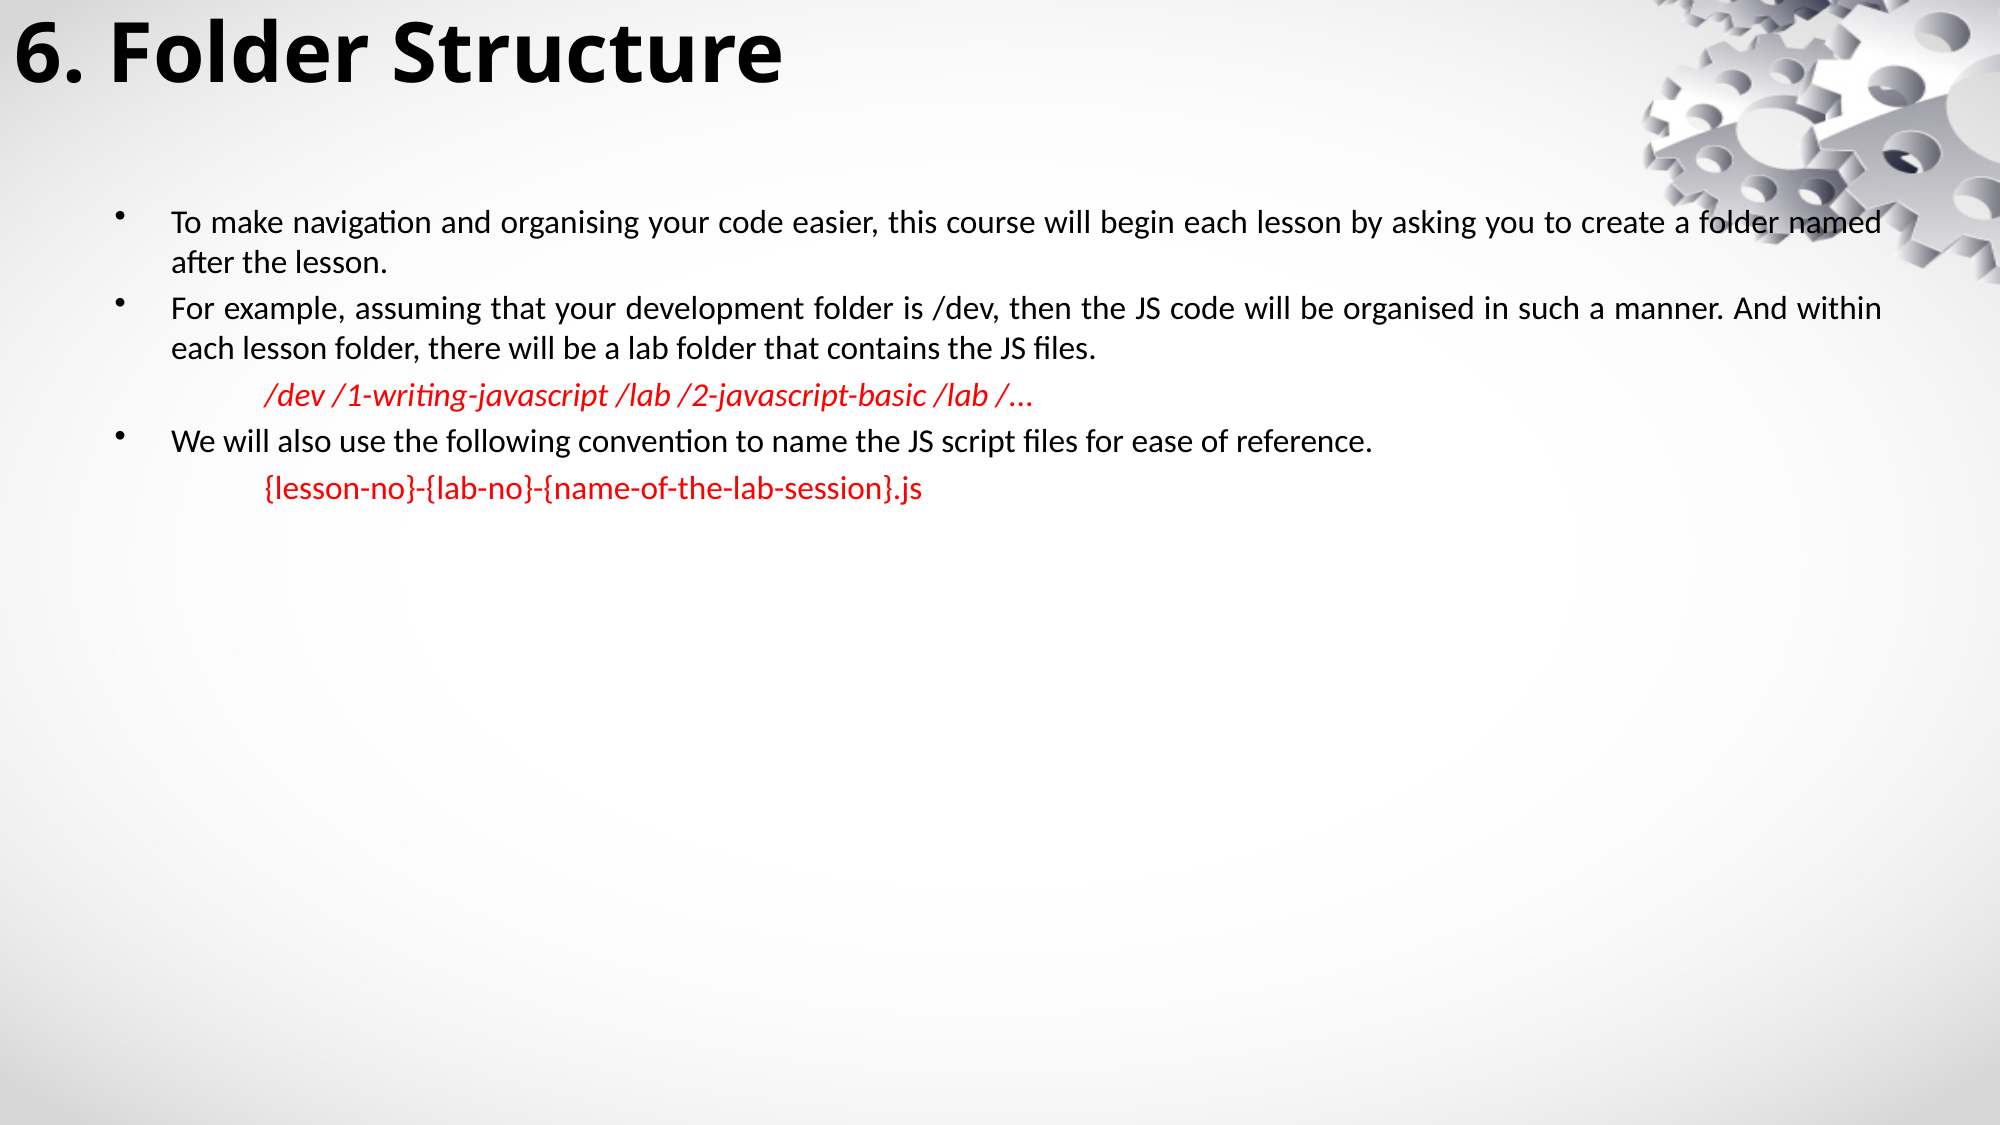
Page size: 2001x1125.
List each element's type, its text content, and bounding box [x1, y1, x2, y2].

picture [0, 0, 2000, 1125]
title 6. Folder Structure [0, 0, 1801, 97]
text_box To make navigation and organising your code easier, this course will begin each lesson by asking you to create a folder named after the lesson. For example, assuming that your development folder is /dev, then the JS code will be organised in such a manner. And within each lesson folder, there will be a lab folder that contains the JS files. /dev /1-writing-javascript /lab /2-javascript-basic /lab /... We will also use the following convention to name the JS script files for ease of reference. {lesson-no}-{lab-no}-{name-of-the-lab-session}.js [99, 192, 1900, 1006]
